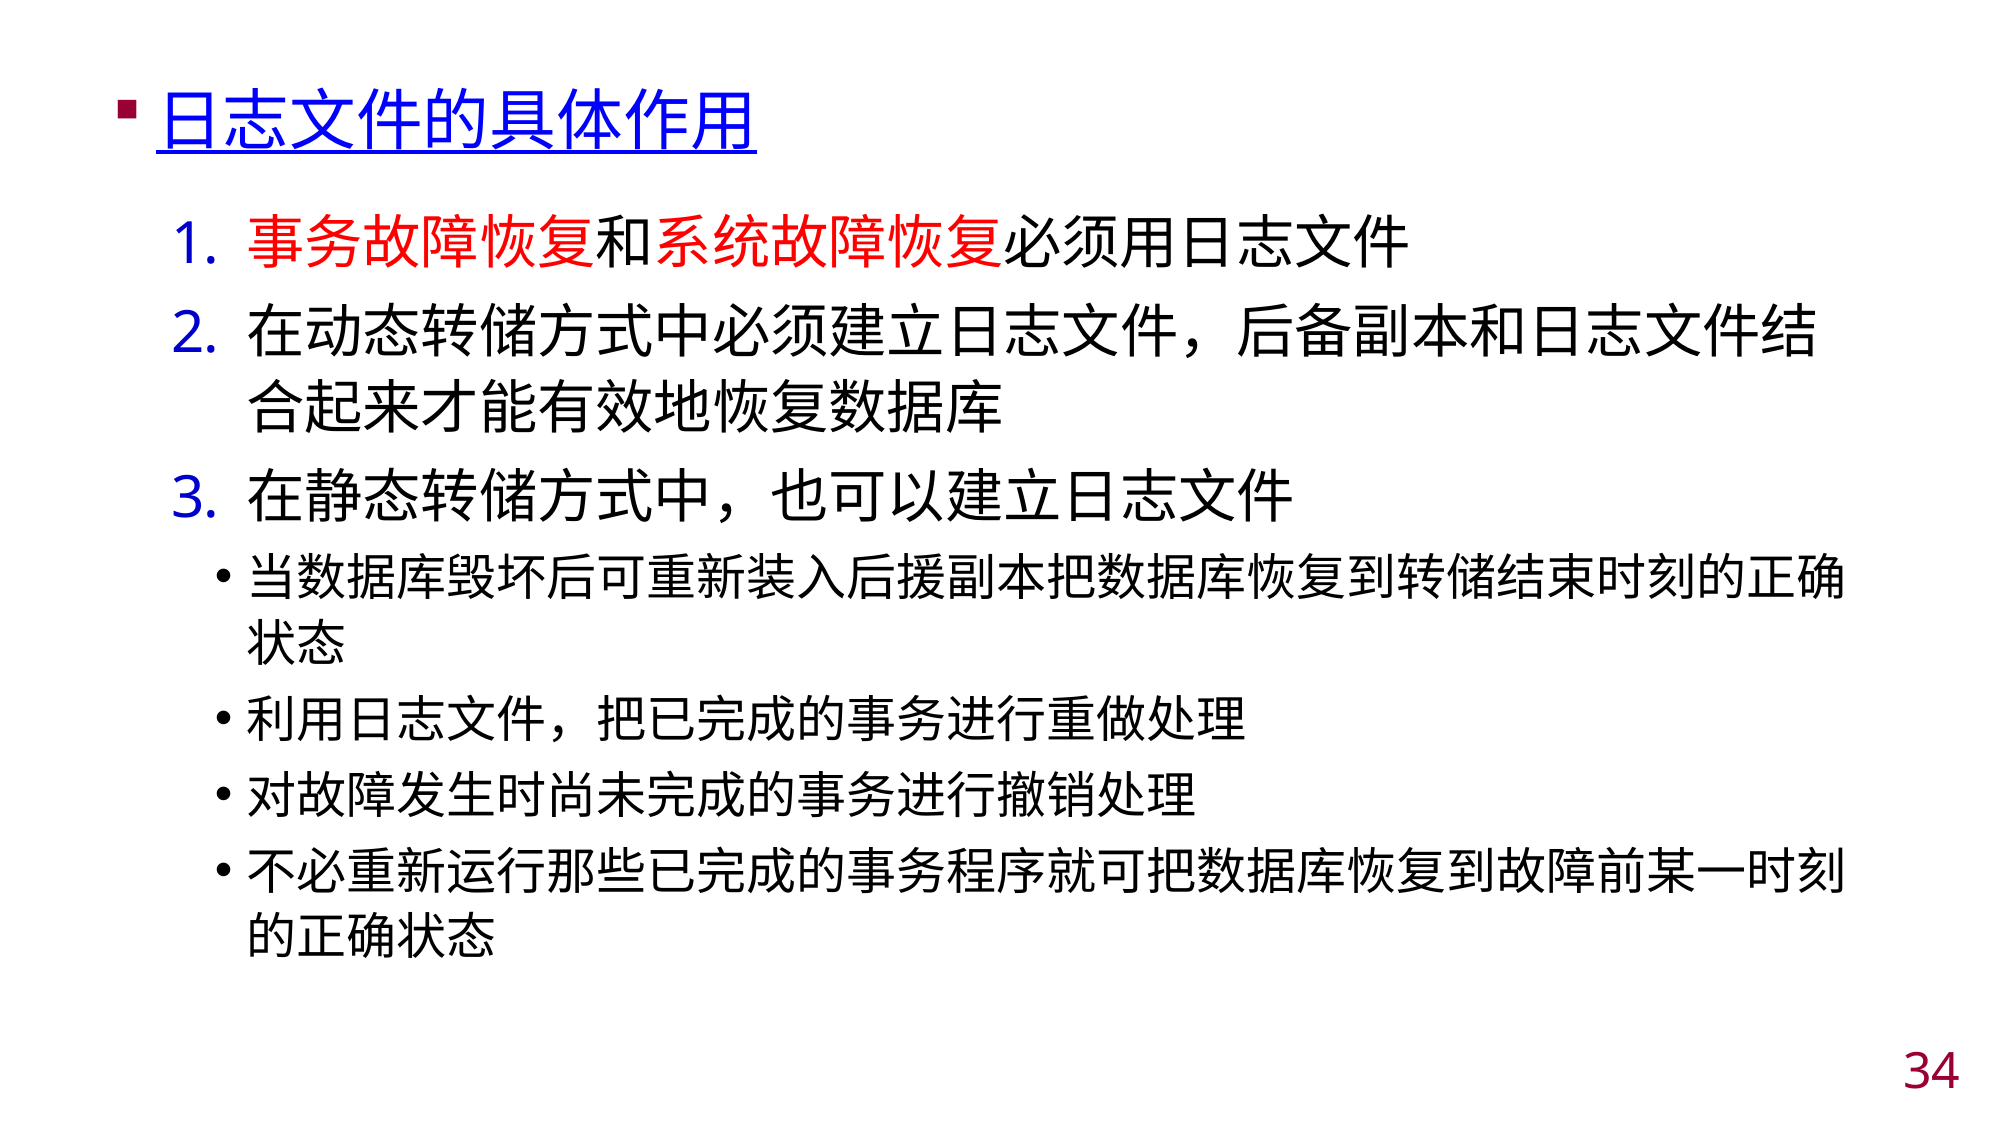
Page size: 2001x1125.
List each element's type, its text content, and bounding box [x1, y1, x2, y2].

list 日志文件的具体作用 事务故障恢复和系统故障恢复必须用日志文件 在动态转储方式中必须建立日志文件，后备副本和日志文件结合起来才能有效地恢复数据库 在静态转储方式中，也可以建立日志文件 当数据库毁坏后可重新装入后援副本把数据库恢复到转储结束时刻的正确状态 利用日志文件，把已完成的事务进行重做处理 对故障发生时尚未完成的事务进行撤销处理 不必重新运行那些已完成的事务程序就可把数据库恢复到故障前某一时刻的正确状态 [97, 62, 1863, 1073]
slide_number 33 [1550, 1048, 1975, 1096]
